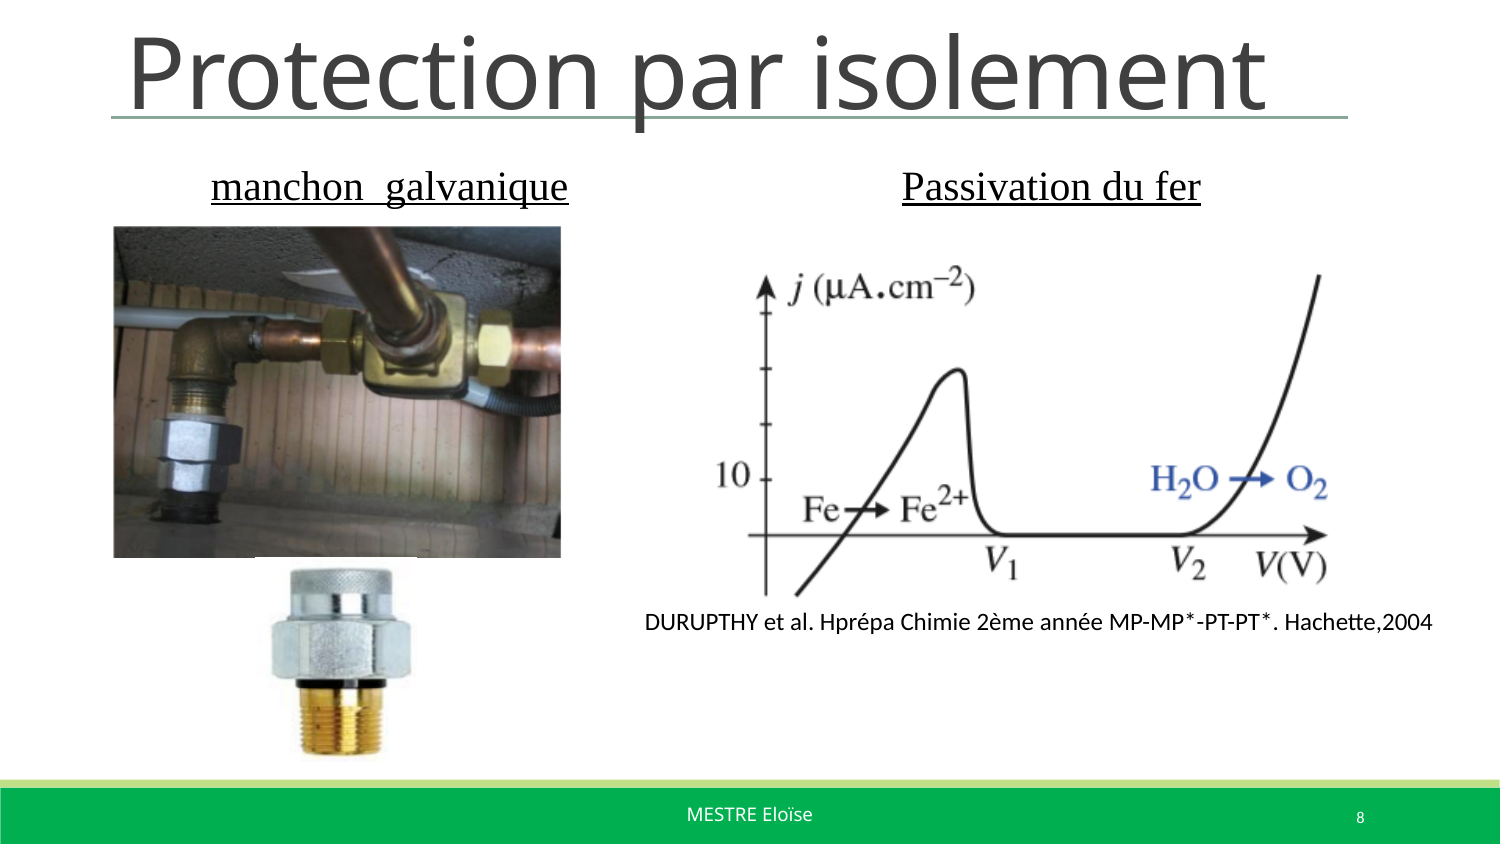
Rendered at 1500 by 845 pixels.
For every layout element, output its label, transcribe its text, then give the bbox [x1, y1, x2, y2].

title Protection par isolement [110, 23, 1349, 138]
picture [705, 224, 1365, 620]
text_box Passivation du fer [886, 151, 1217, 217]
text_box manchon galvanique [196, 151, 584, 216]
slide_number 8 [1218, 795, 1380, 840]
text_box DURUPTHY et al. Hprépa Chimie 2ème année MP-MP*-PT-PT*. Hachette,2004 [630, 597, 1500, 641]
picture [110, 225, 562, 766]
